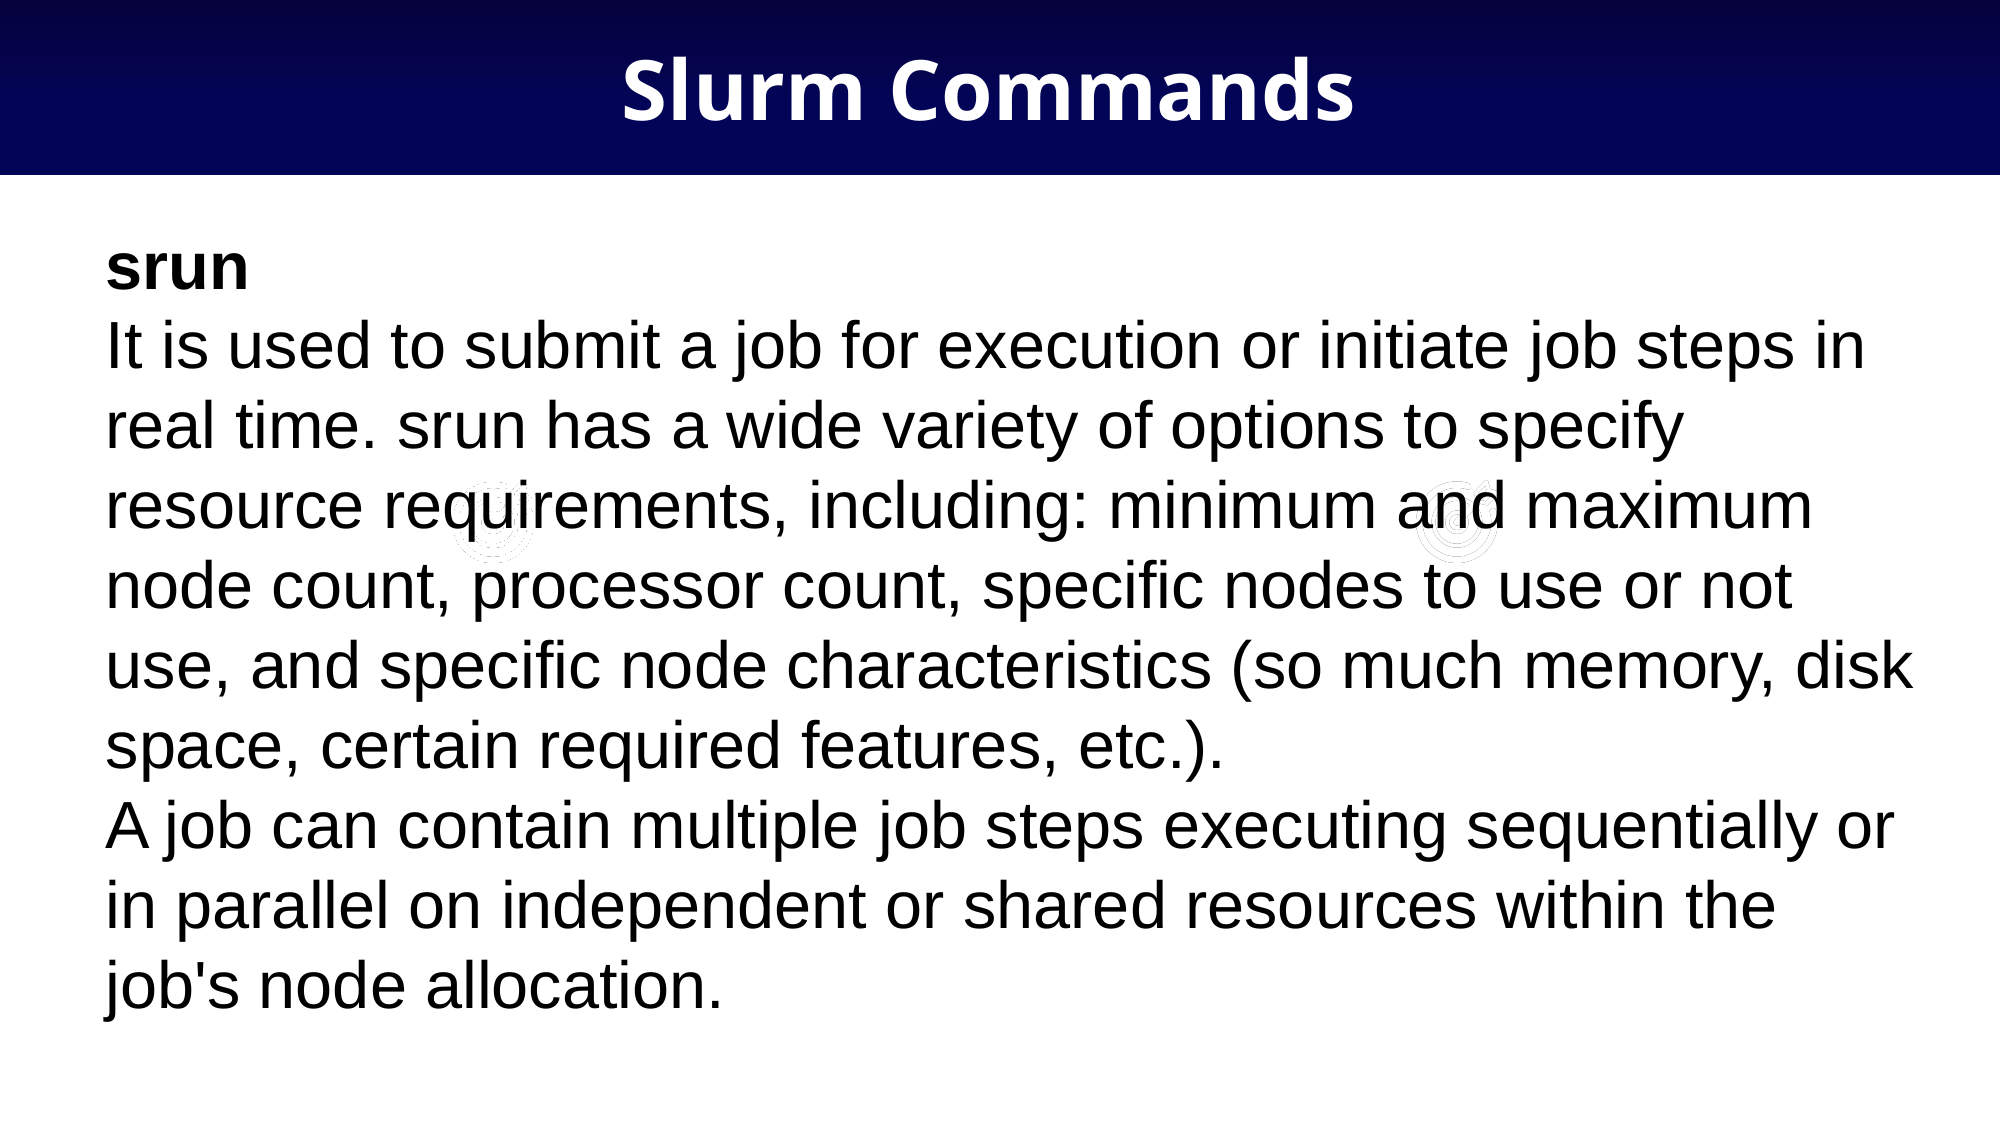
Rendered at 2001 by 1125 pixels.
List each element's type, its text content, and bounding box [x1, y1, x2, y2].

text_box srun It is used to submit a job for execution or initiate job steps in real time. srun has a wide variety of options to specify resource requirements, including: minimum and maximum node count, processor count, specific nodes to use or not use, and specific node characteristics (so much memory, disk space, certain required features, etc.). A job can contain multiple job steps executing sequentially or in parallel on independent or shared resources within the job's node allocation. [90, 215, 1941, 1030]
picture [452, 480, 535, 563]
picture [1416, 480, 1499, 563]
text_box Slurm Commands [0, 0, 2000, 176]
